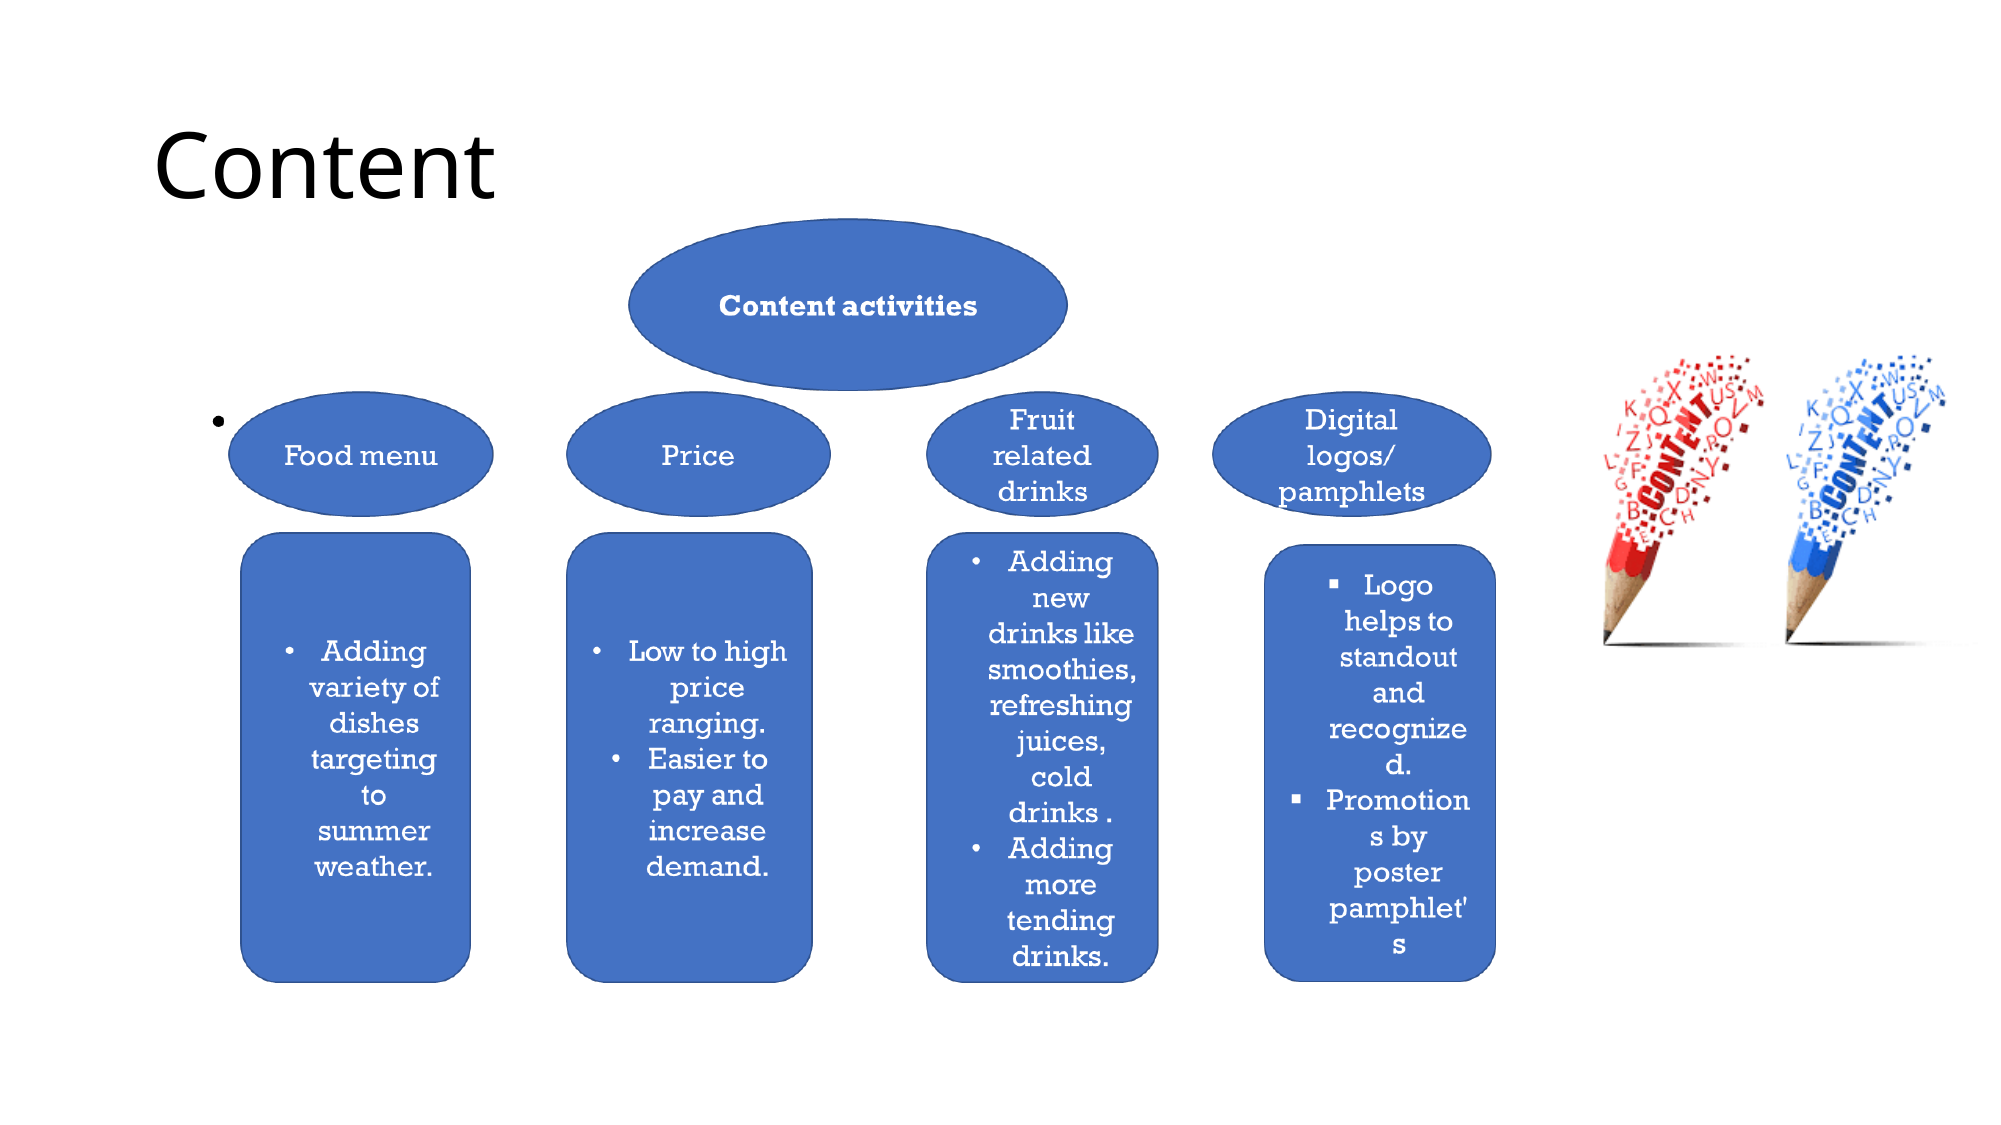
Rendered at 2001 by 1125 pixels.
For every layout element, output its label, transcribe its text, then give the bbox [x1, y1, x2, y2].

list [184, 218, 1640, 1017]
picture [1640, 342, 1978, 657]
title Content [137, 59, 1863, 278]
